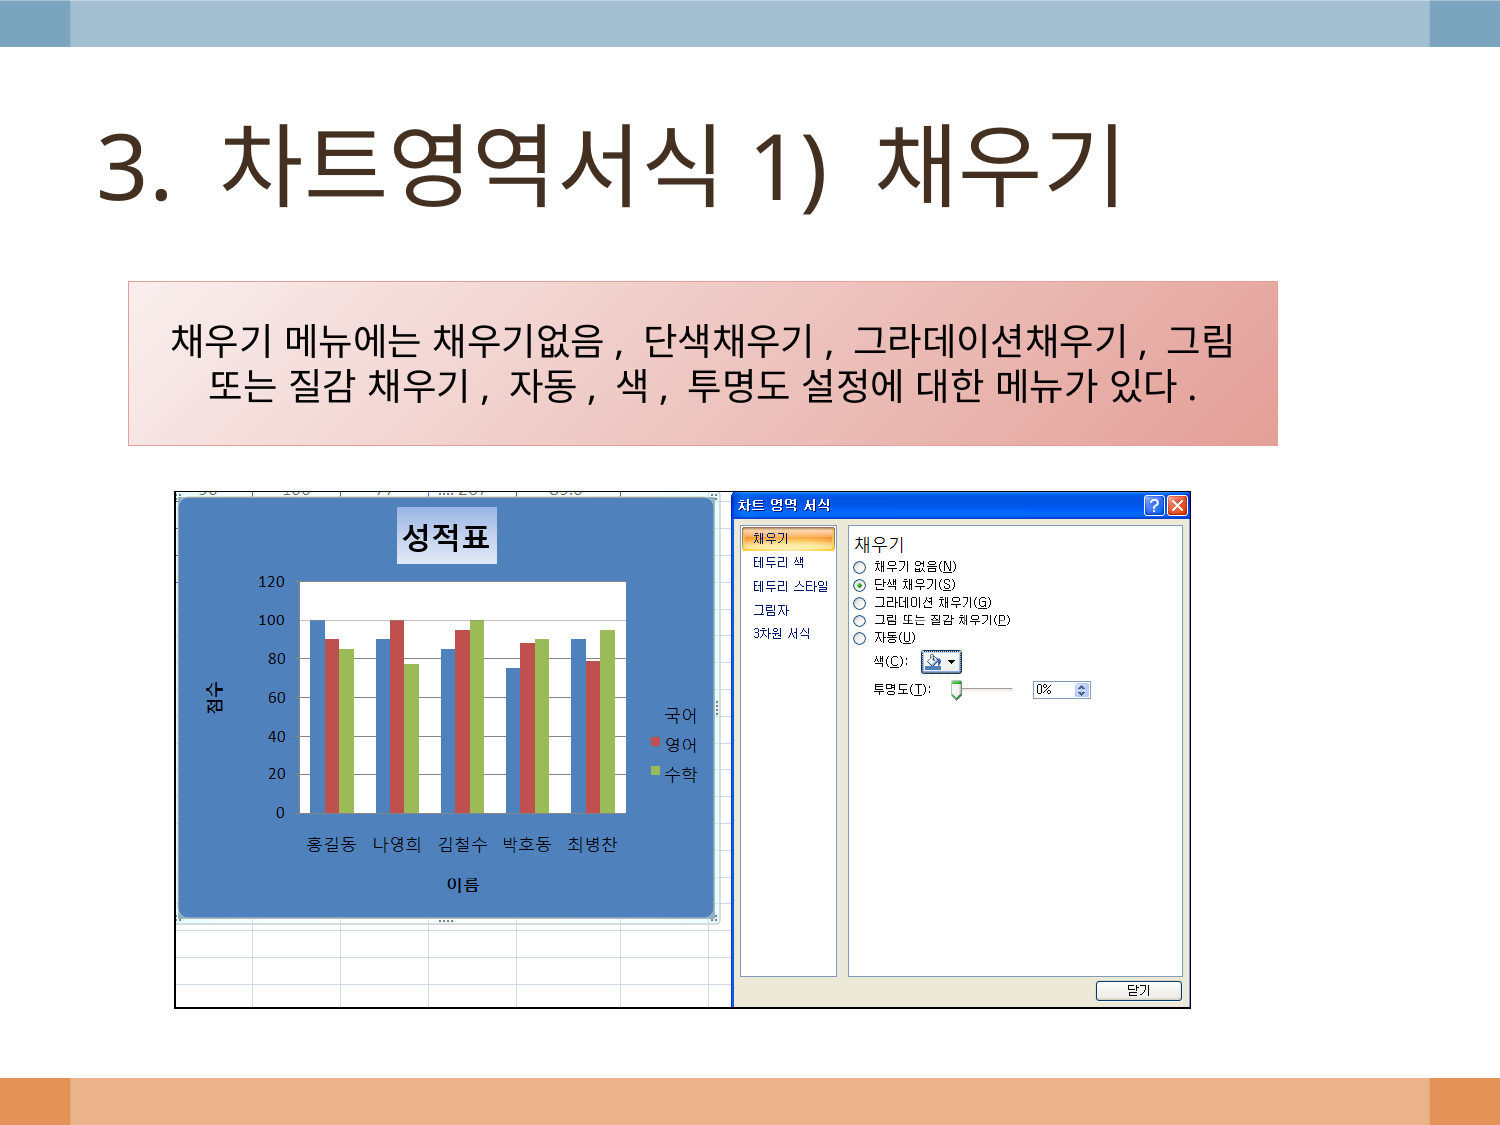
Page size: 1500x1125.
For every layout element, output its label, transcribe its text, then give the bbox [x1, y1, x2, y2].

text_box 채우기 메뉴에는 채우기없음, 단색채우기, 그라데이션채우기, 그림 또는 질감 채우기, 자동, 색, 투명도 설정에 대한 메뉴가 있다. [128, 281, 1278, 446]
title 3. 차트영역서식1) 채우기 [82, 70, 1425, 258]
picture [175, 492, 1190, 1008]
